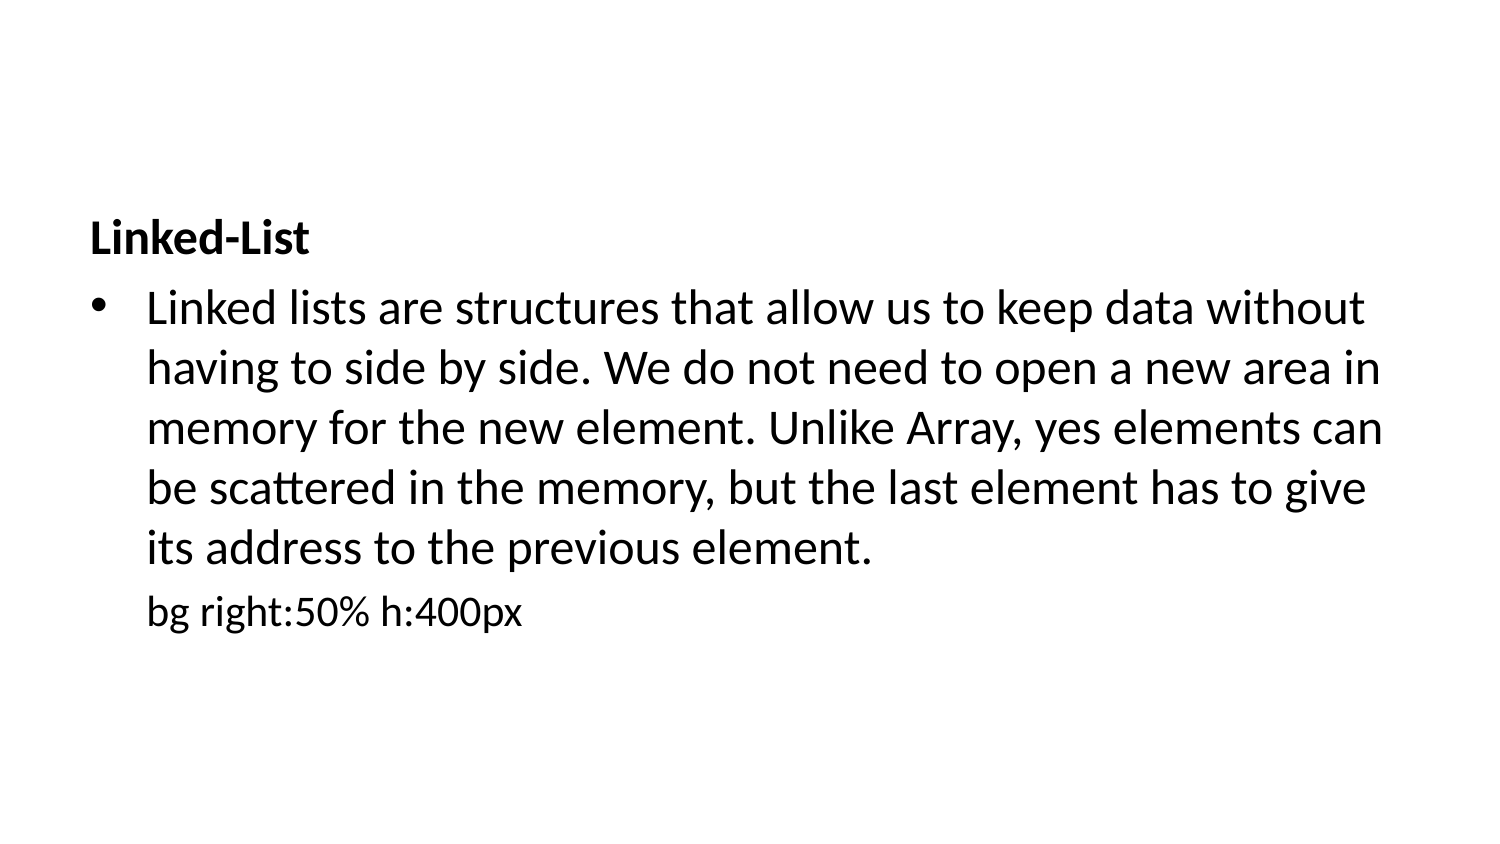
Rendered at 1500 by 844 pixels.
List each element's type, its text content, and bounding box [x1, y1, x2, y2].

list Linked-List Linked lists are structures that allow us to keep data without having to side by side. We do not need to open a new area in memory for the new element. Unlike Array, yes elements can be scattered in the memory, but the last element has to give its address to the previous element. bg right:50% h:400px [75, 196, 1425, 754]
